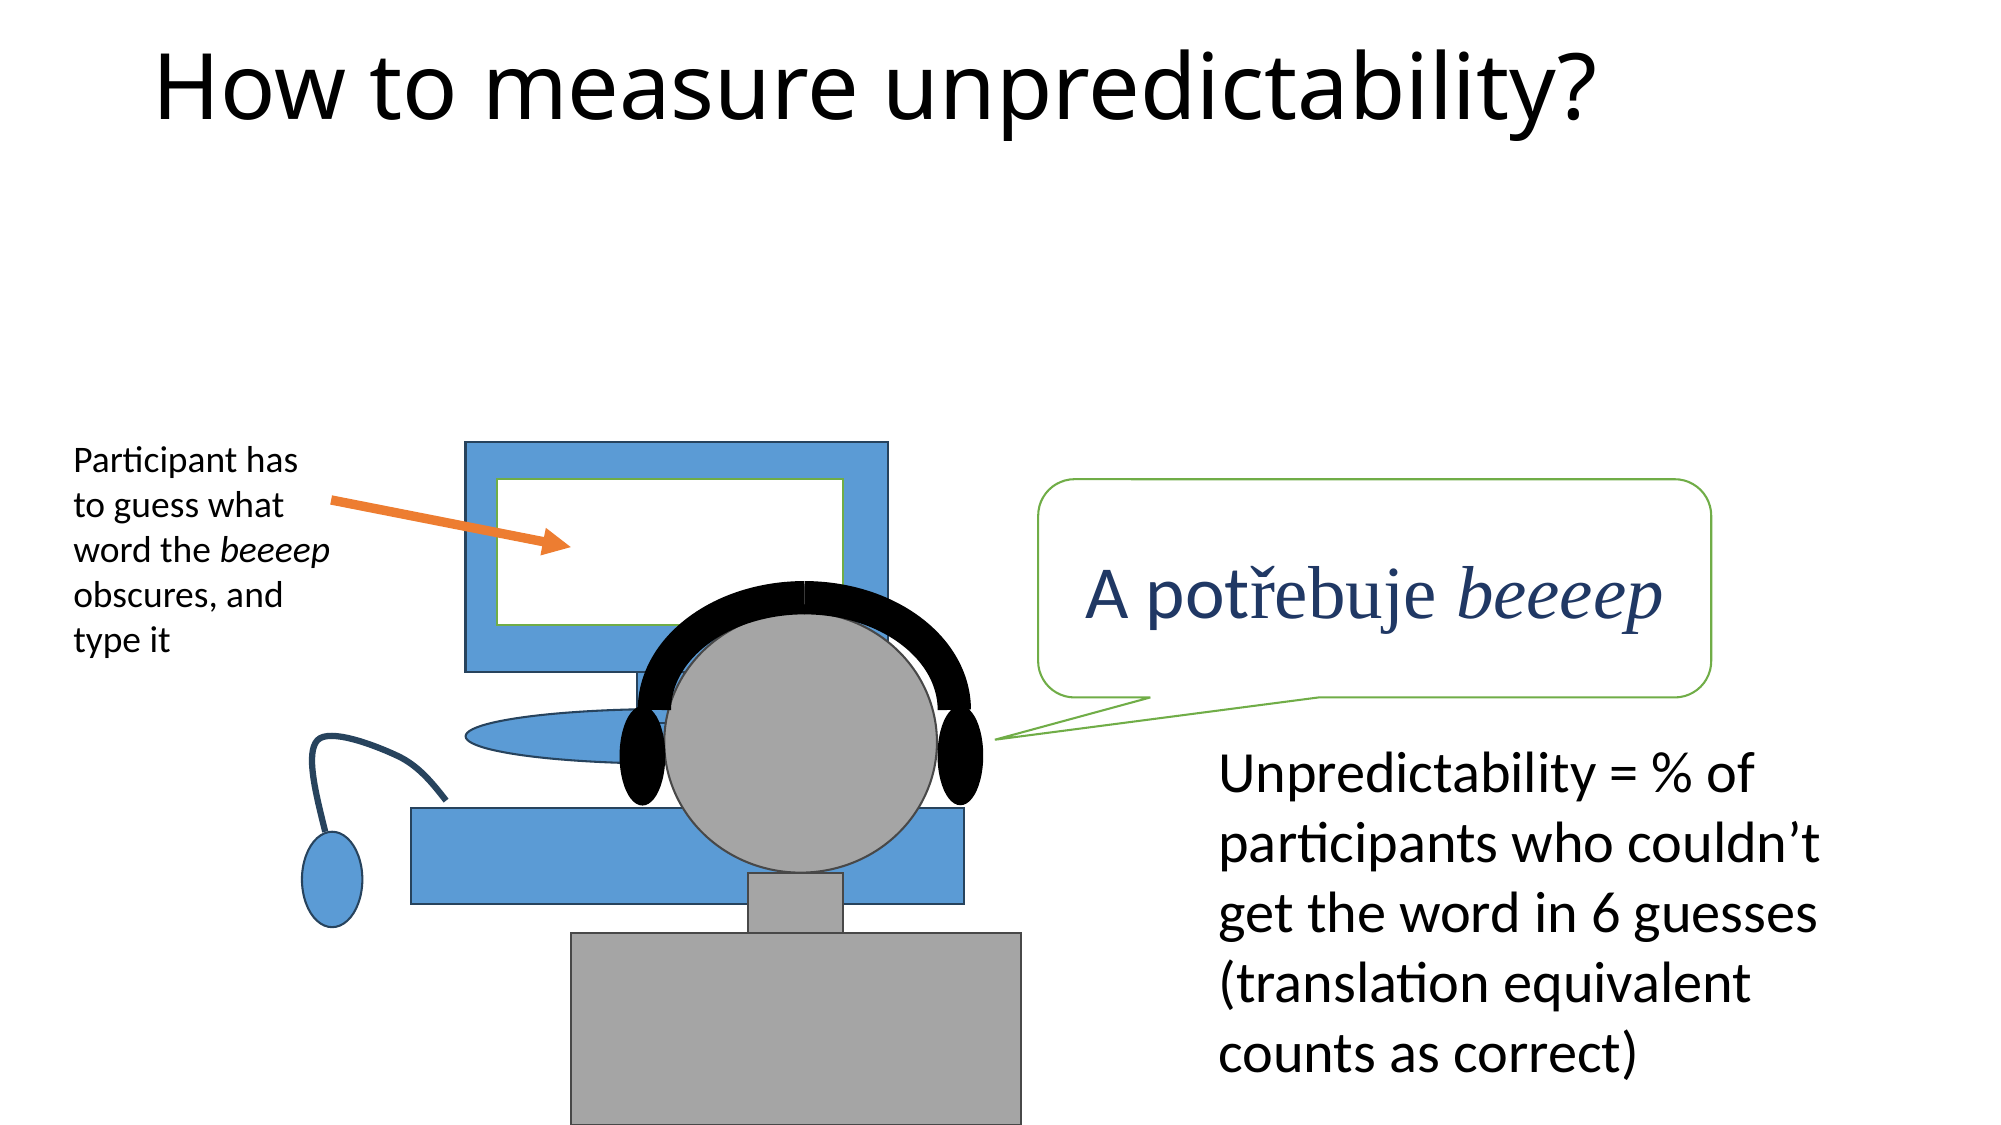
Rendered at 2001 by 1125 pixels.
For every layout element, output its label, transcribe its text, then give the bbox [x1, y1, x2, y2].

text_box [829, 807, 965, 905]
text_box [805, 597, 955, 710]
text_box [747, 872, 844, 932]
text_box [300, 830, 364, 929]
text_box [619, 706, 666, 806]
text_box A potřebuje beeeep [994, 478, 1713, 741]
text_box [464, 548, 702, 673]
text_box [663, 710, 938, 872]
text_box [331, 499, 571, 548]
text_box Participant has to guess what word the beeeep obscures, and type it [58, 427, 346, 667]
text_box [464, 708, 634, 764]
text_box [410, 807, 773, 905]
text_box Unpredictability = % of participants who couldn’t get the word in 6 guesses (translation equivalent counts as correct) [1203, 726, 1917, 1092]
text_box [570, 932, 1022, 1125]
text_box [310, 734, 447, 833]
text_box [464, 441, 889, 616]
text_box [937, 705, 984, 806]
title How to measure unpredictability? [137, 29, 1863, 150]
text_box [496, 478, 844, 626]
text_box [653, 597, 805, 710]
text_box [636, 671, 667, 724]
